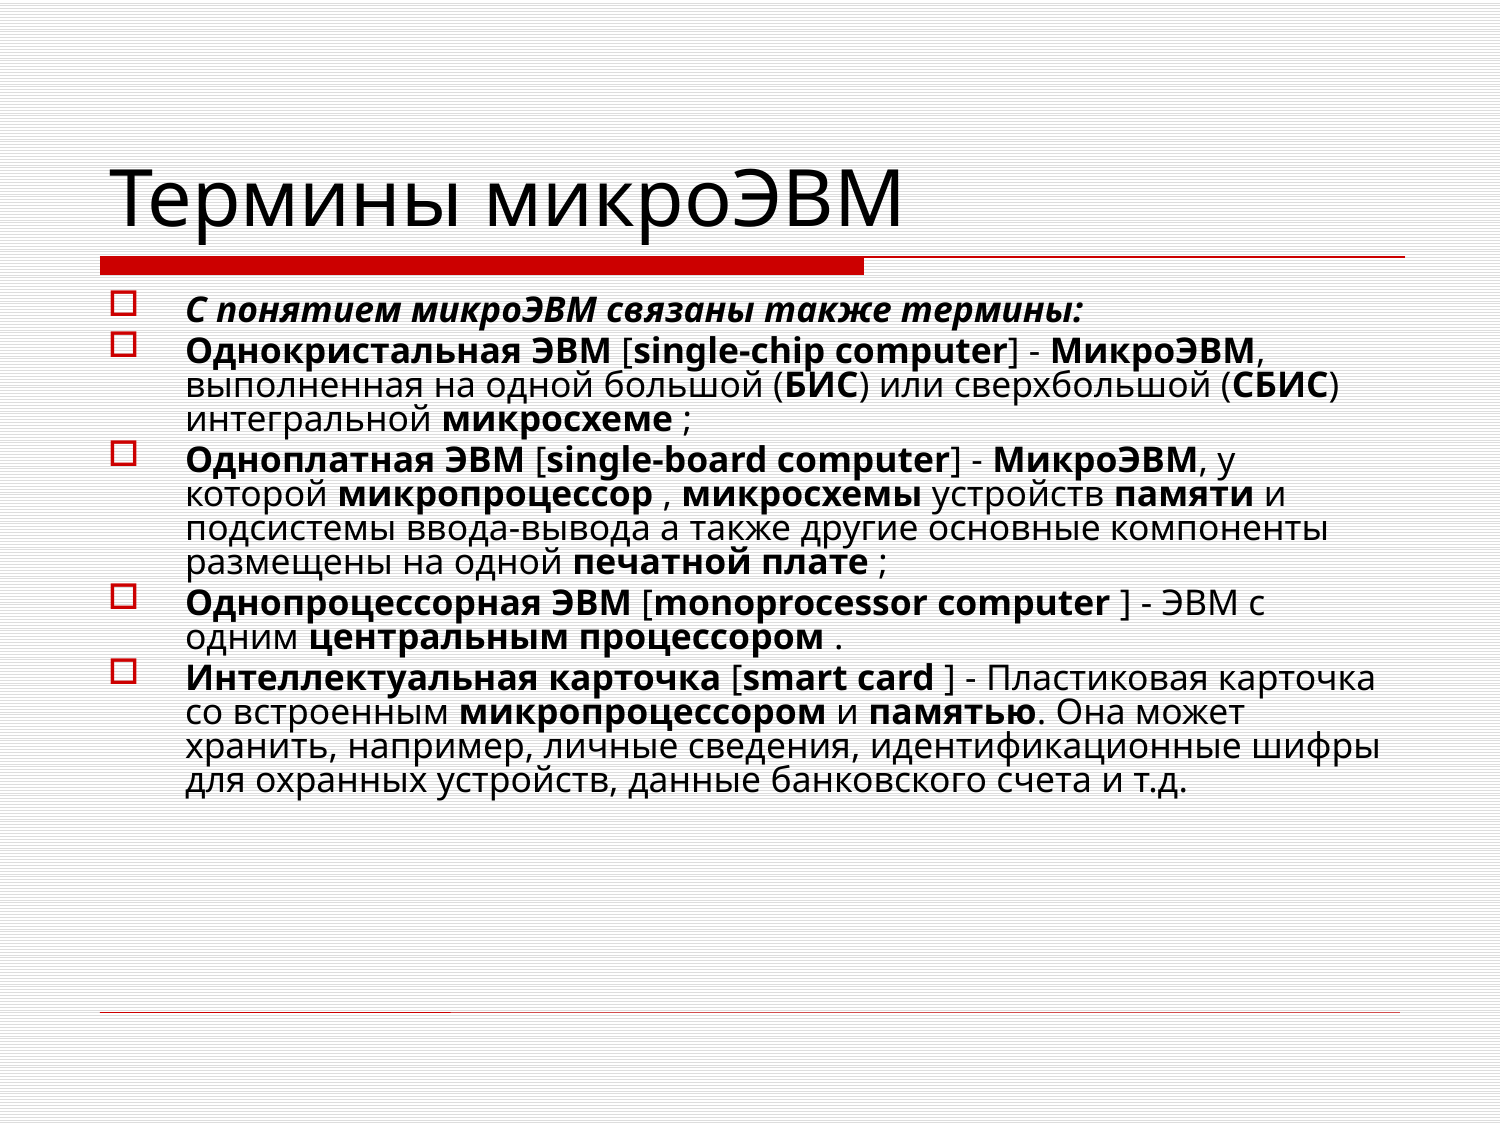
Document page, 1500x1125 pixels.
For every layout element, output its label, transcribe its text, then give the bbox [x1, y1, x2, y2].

list С понятием микроЭВМ связаны также термины: Однокристальная ЭВМ [single-chip computer] - МикроЭВМ, выполненная на одной большой (БИС) или сверхбольшой (СБИС) интегральной микросхеме ; Одноплатная ЭВМ [single-board computer] - МикроЭВМ, у которой микропроцессор , микросхемы устройств памяти и подсистемы ввода-вывода а также другие основные компоненты размещены на одной печатной плате ; Однопроцессорная ЭВМ [monoprocessor computer ] - ЭВМ с одним центральным процессором . Интеллектуальная карточка [smart card ] - Пластиковая карточка со встроенным микропроцессором и памятью. Она может хранить, например, личные сведения, идентификационные шифры для охранных устройств, данные банковского счета и т.д. [92, 287, 1406, 988]
title Термины микроЭВМ [94, 50, 1407, 250]
